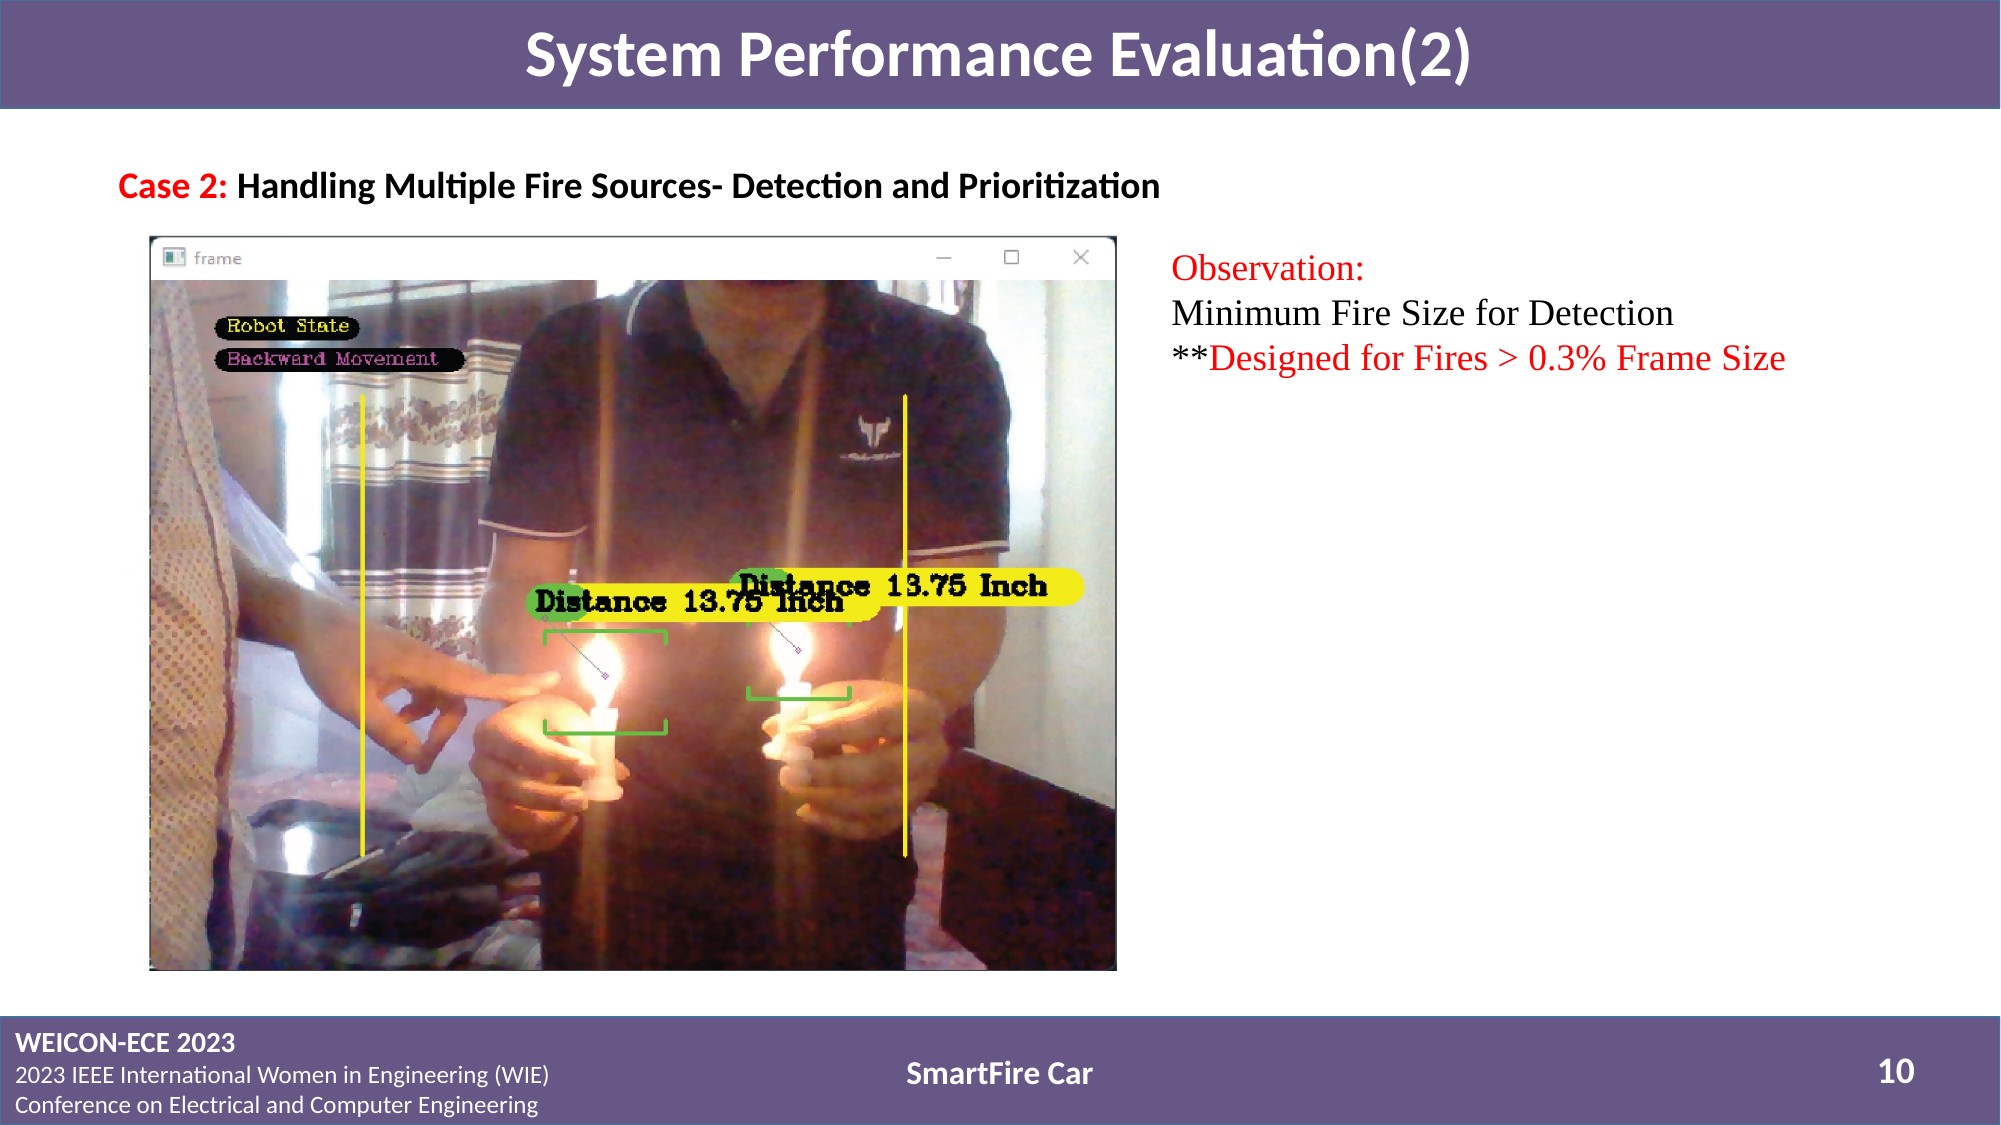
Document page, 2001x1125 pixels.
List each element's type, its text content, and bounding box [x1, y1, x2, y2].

slide_number WEICON-ECE 2023 2023 IEEE International Women in Engineering (WIE) Conference on Electrical and Computer Engineering [0, 1017, 572, 1125]
footer SmartFire Car [662, 1041, 1338, 1101]
picture [117, 235, 1117, 972]
text_box Case 2: Handling Multiple Fire Sources- Detection and Prioritization [103, 153, 1177, 214]
slide_number 10 [1853, 1036, 1930, 1101]
text_box System Performance Evaluation(2) [489, 2, 1511, 98]
text_box Observation: Minimum Fire Size for Detection **Designed for Fires > 0.3% Frame Size [1147, 235, 1952, 386]
